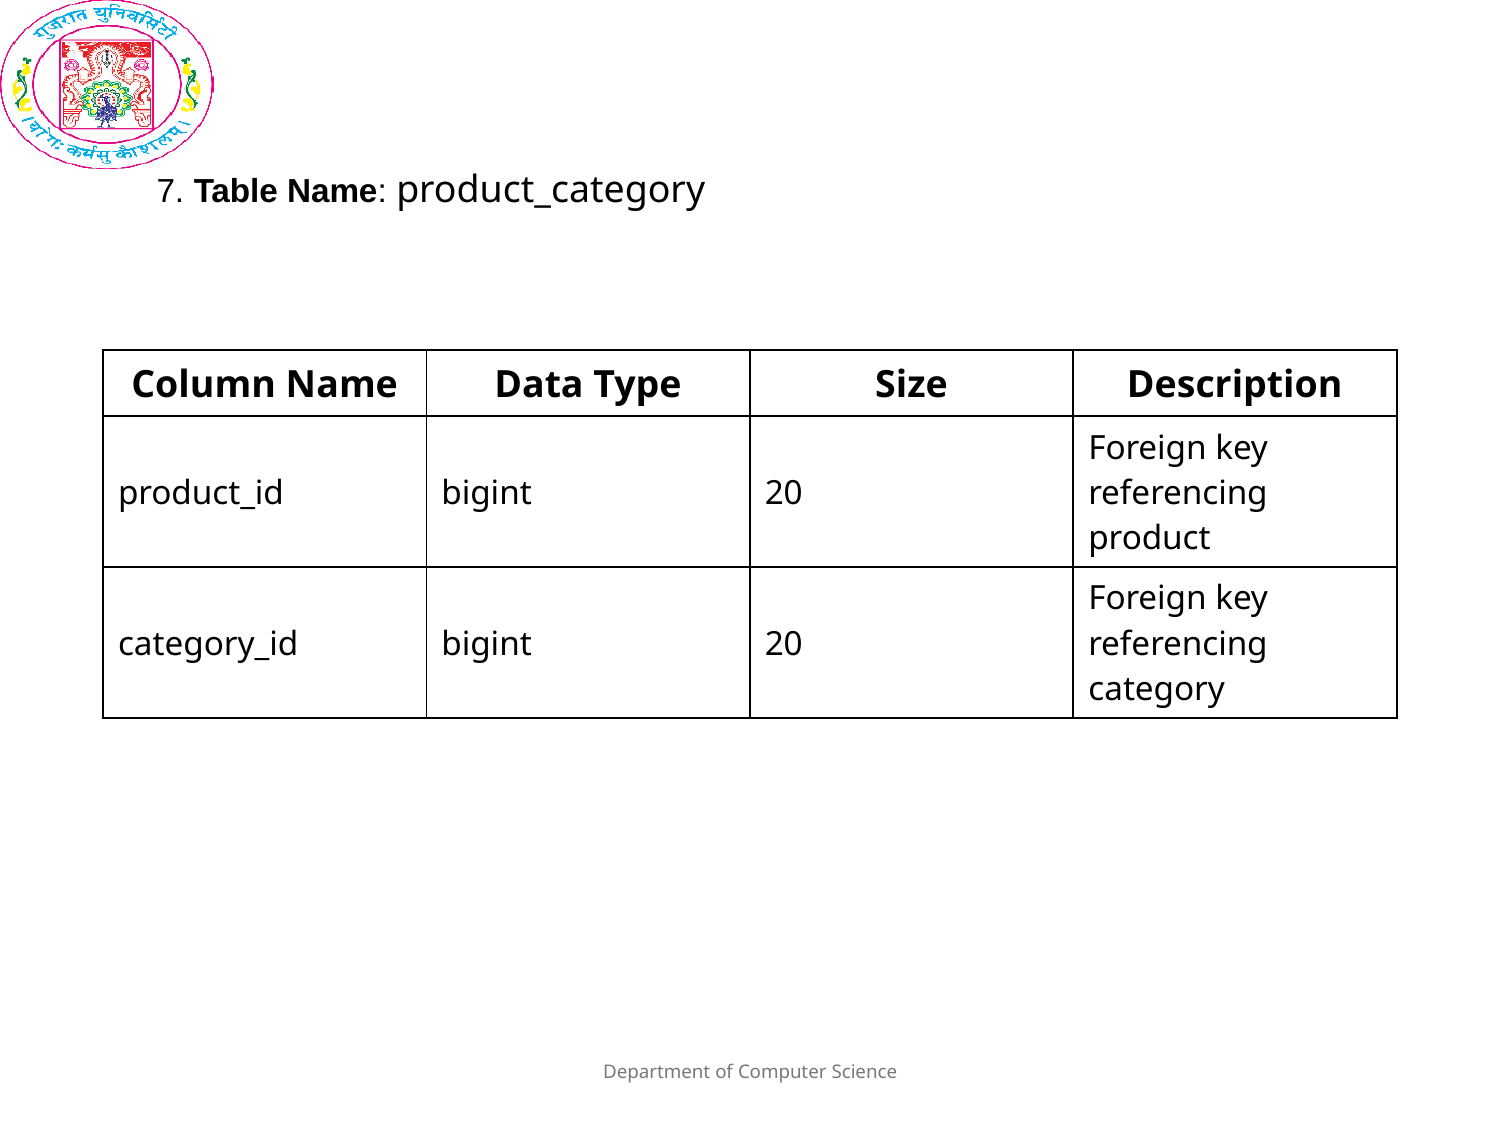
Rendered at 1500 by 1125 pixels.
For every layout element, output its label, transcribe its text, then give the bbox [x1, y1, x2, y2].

table_cell bigint [427, 417, 749, 566]
text_box 7. Table Name: product_category [141, 157, 731, 218]
table_cell Foreign key referencing category [1074, 568, 1396, 717]
table_cell Foreign key referencing product [1074, 417, 1396, 566]
table_cell bigint [427, 568, 749, 717]
footer Department of Computer Science [496, 1042, 1004, 1103]
table_cell 20 [751, 417, 1072, 566]
table_header Data Type [427, 351, 749, 415]
table_cell category_id [104, 568, 426, 717]
table_cell 20 [751, 568, 1072, 717]
picture [0, 0, 214, 170]
table_cell product_id [104, 417, 426, 566]
table_header Column Name [104, 351, 426, 415]
table_header Size [751, 351, 1072, 415]
table_header Description [1074, 351, 1396, 415]
